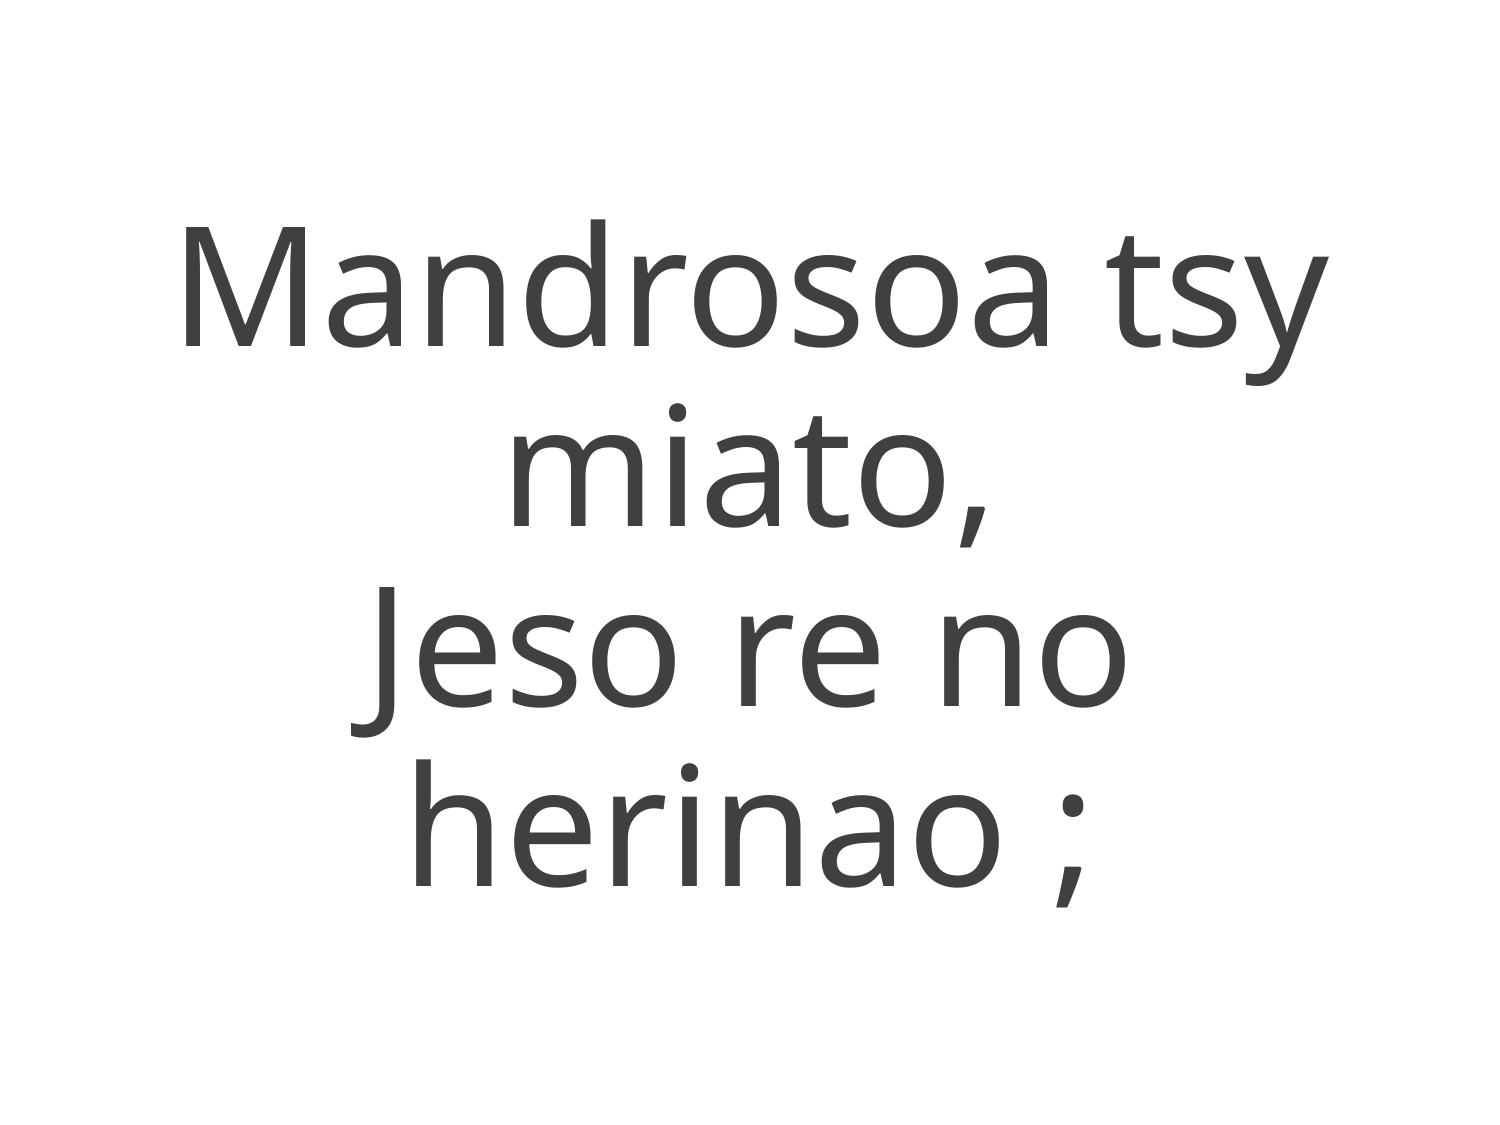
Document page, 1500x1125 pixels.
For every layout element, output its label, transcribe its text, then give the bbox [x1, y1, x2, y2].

title Mandrosoa tsy miato, Jeso re no herinao ; [0, 453, 1500, 672]
